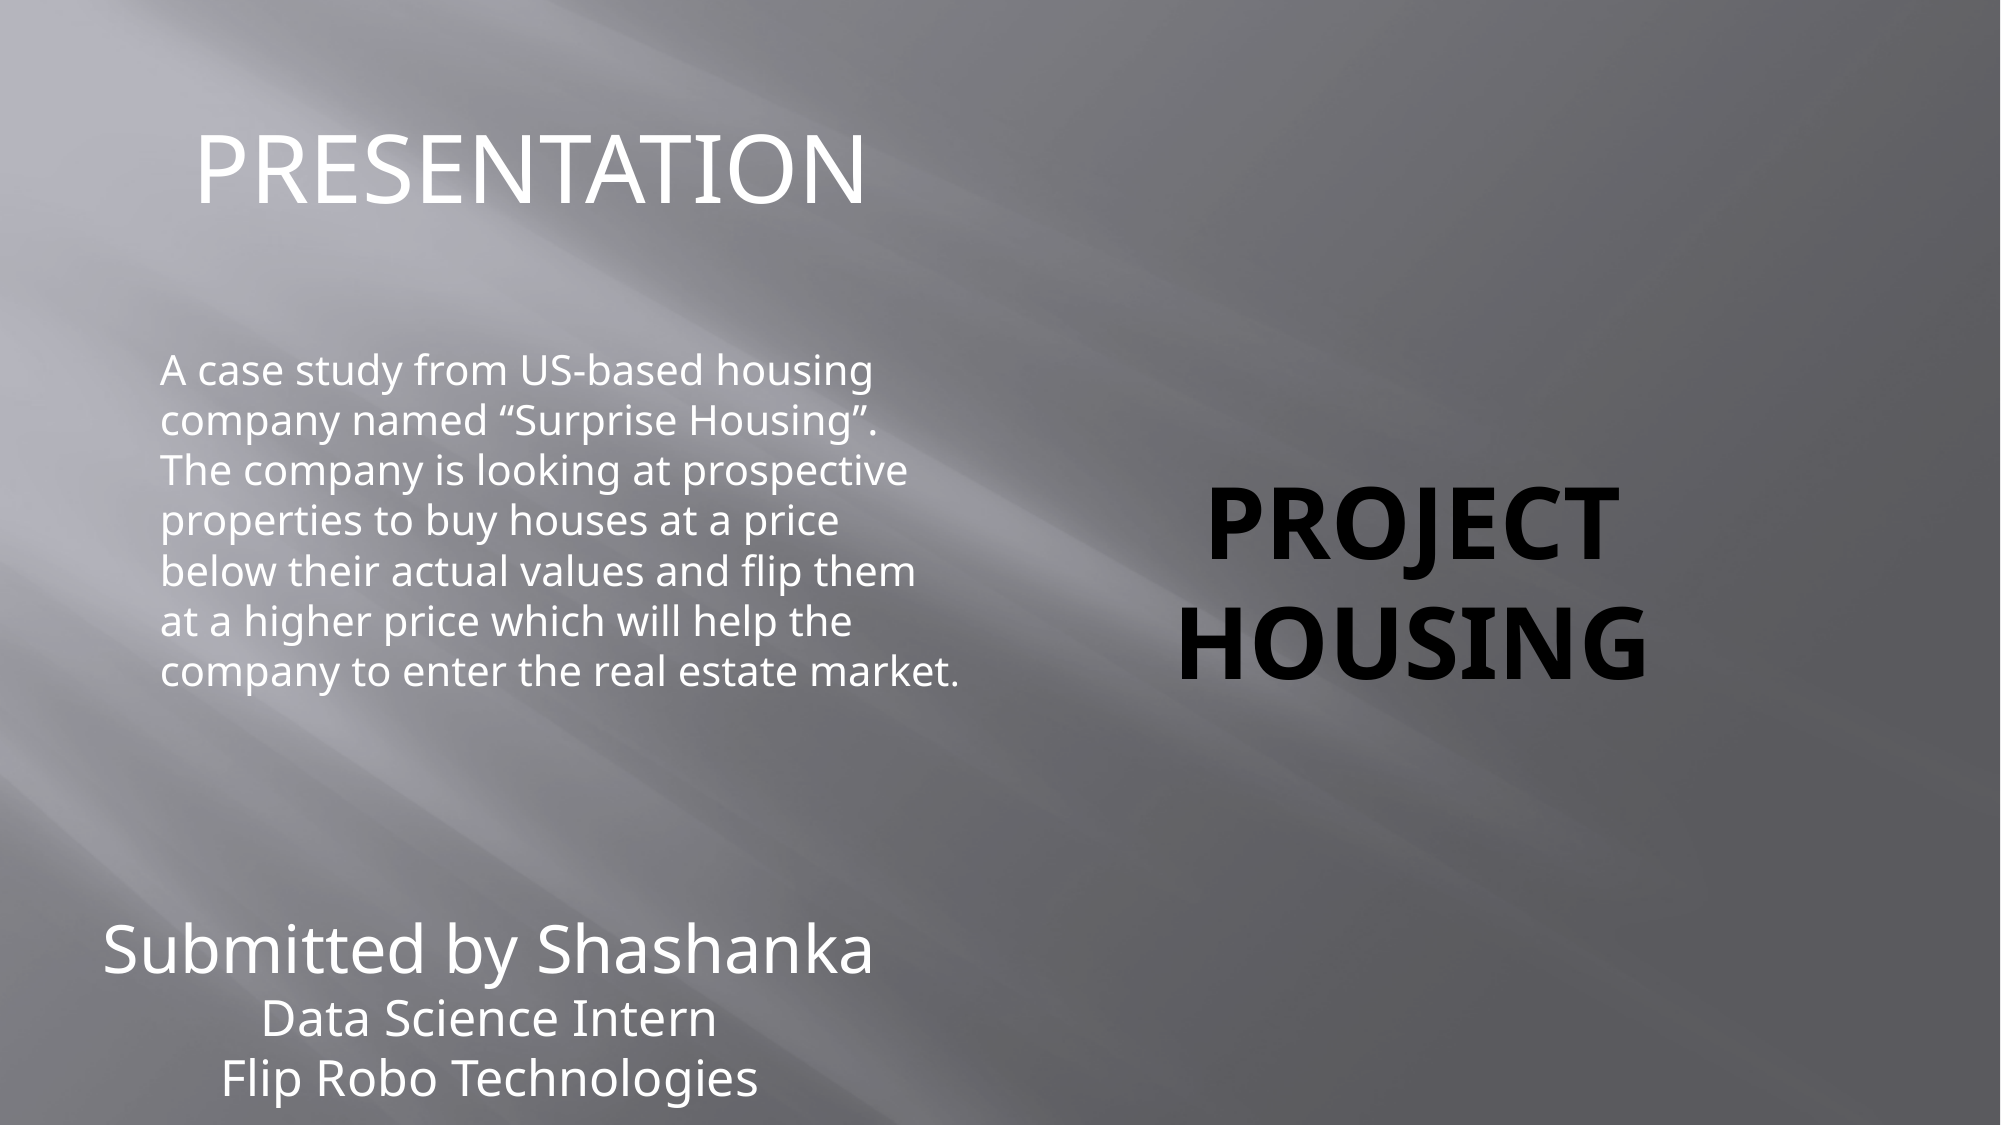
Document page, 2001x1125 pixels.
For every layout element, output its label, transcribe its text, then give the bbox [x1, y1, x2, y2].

text_box A case study from US-based housing company named “Surprise Housing”. The company is looking at prospective properties to buy houses at a price below their actual values and flip them at a higher price which will help the company to enter the real estate market. [145, 286, 977, 753]
text_box Submitted by Shashanka Data Science Intern Flip Robo Technologies [65, 843, 914, 1125]
subtitle PRESENTATION [164, 101, 899, 260]
title PROJECT Housing [1089, 298, 1736, 700]
